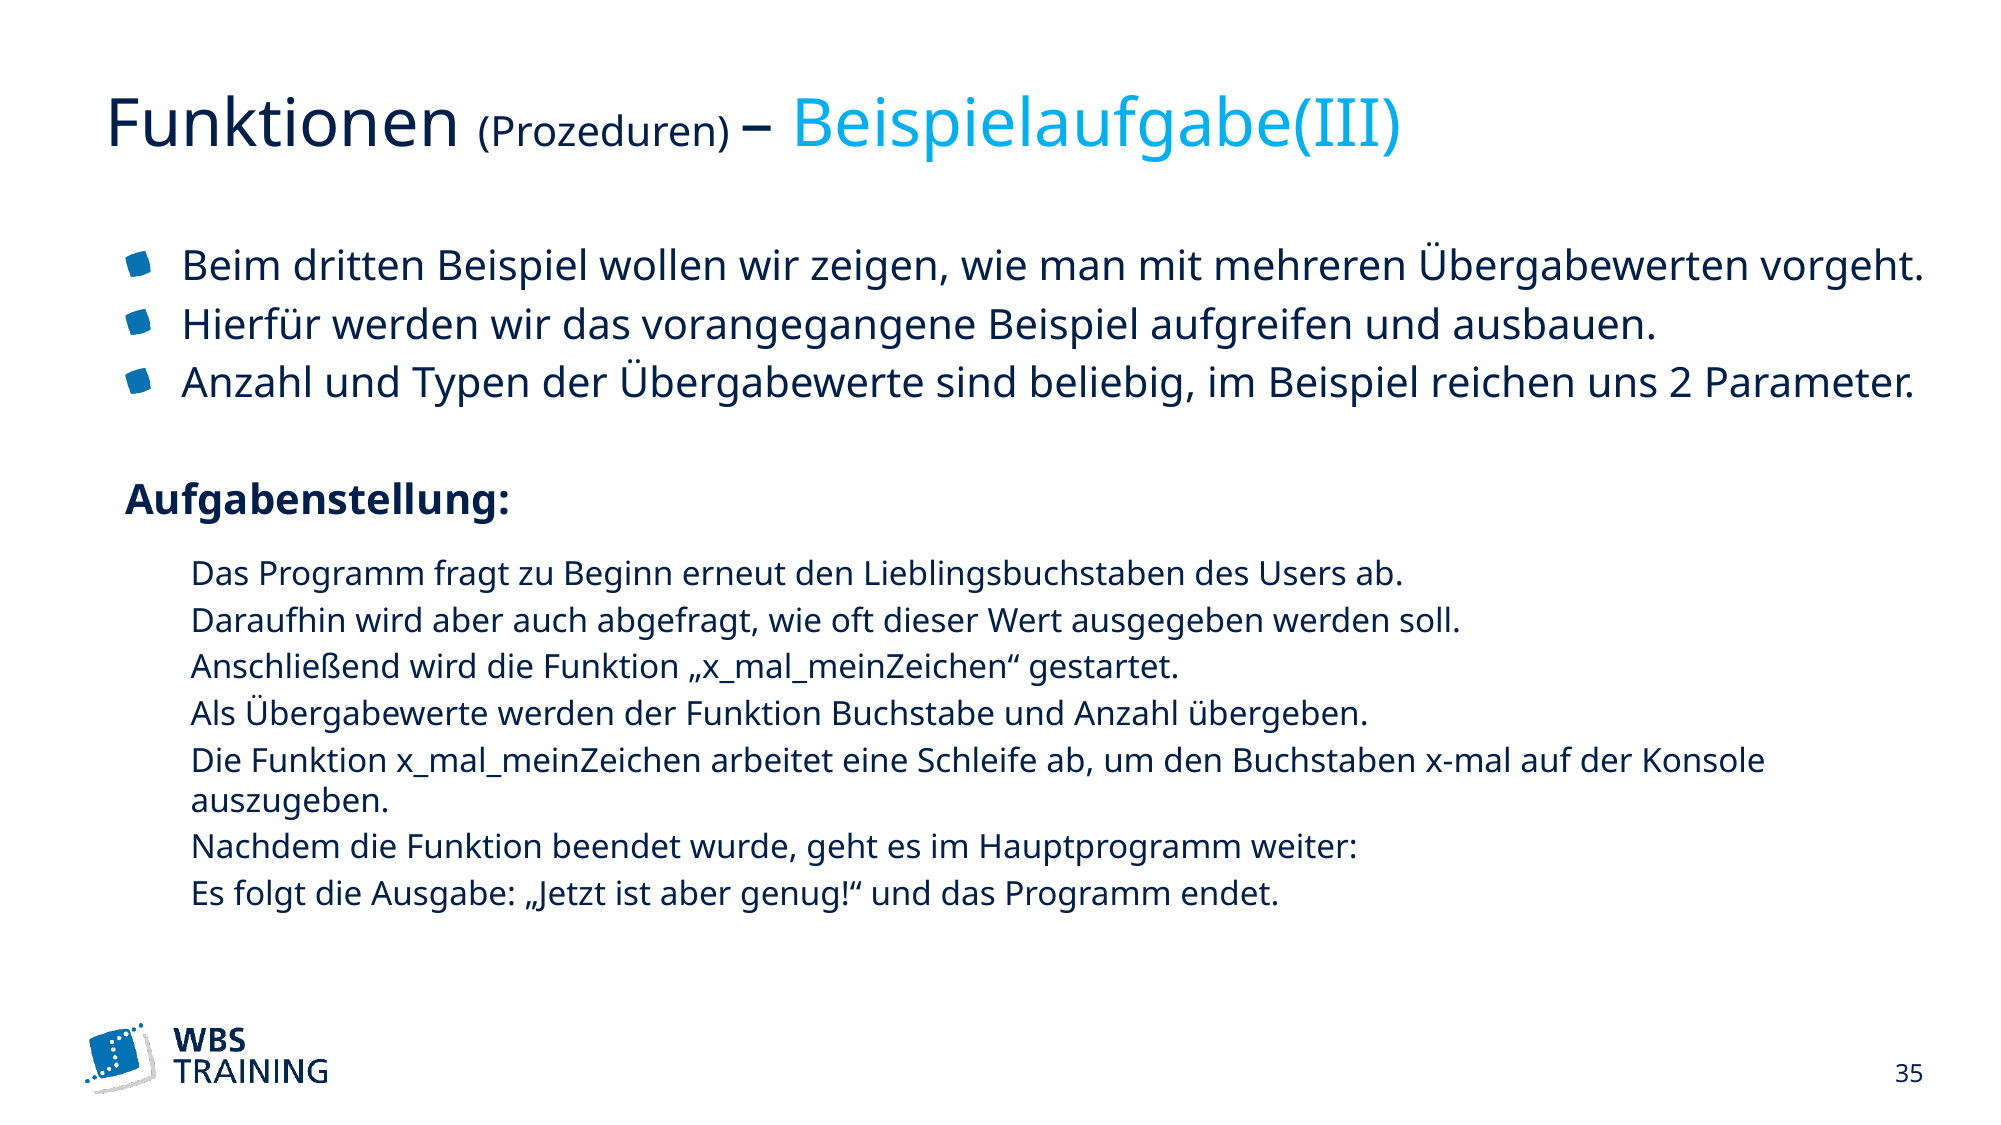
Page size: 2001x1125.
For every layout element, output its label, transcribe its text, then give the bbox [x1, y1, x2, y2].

picture [125, 251, 151, 277]
slide_number 35 [1267, 1045, 1939, 1106]
picture [125, 368, 151, 394]
picture [125, 309, 151, 335]
picture [85, 1023, 327, 1094]
title Funktionen (Prozeduren) – Beispielaufgabe(III) [90, 72, 1918, 191]
text_box Beim dritten Beispiel wollen wir zeigen, wie man mit mehreren Übergabewerten vorgeht. Hierfür werden wir das vorangegangene Beispiel aufgreifen und ausbauen. Anzahl und Typen der Übergabewerte sind beliebig, im Beispiel reichen uns 2 Parameter. Aufgabenstellung: Das Programm fragt zu Beginn erneut den Lieblingsbuchstaben des Users ab. Daraufhin wird aber auch abgefragt, wie oft dieser Wert ausgegeben werden soll. Anschließend wird die Funktion „x_mal_meinZeichen“ gestartet. Als Übergabewerte werden der Funktion Buchstabe und Anzahl übergeben. Die Funktion x_mal_meinZeichen arbeitet eine Schleife ab, um den Buchstaben x-mal auf der Konsole auszugeben. Nachdem die Funktion beendet wurde, geht es im Hauptprogramm weiter: Es folgt die Ausgabe: „Jetzt ist aber genug!“ und das Programm endet. [110, 231, 1957, 587]
